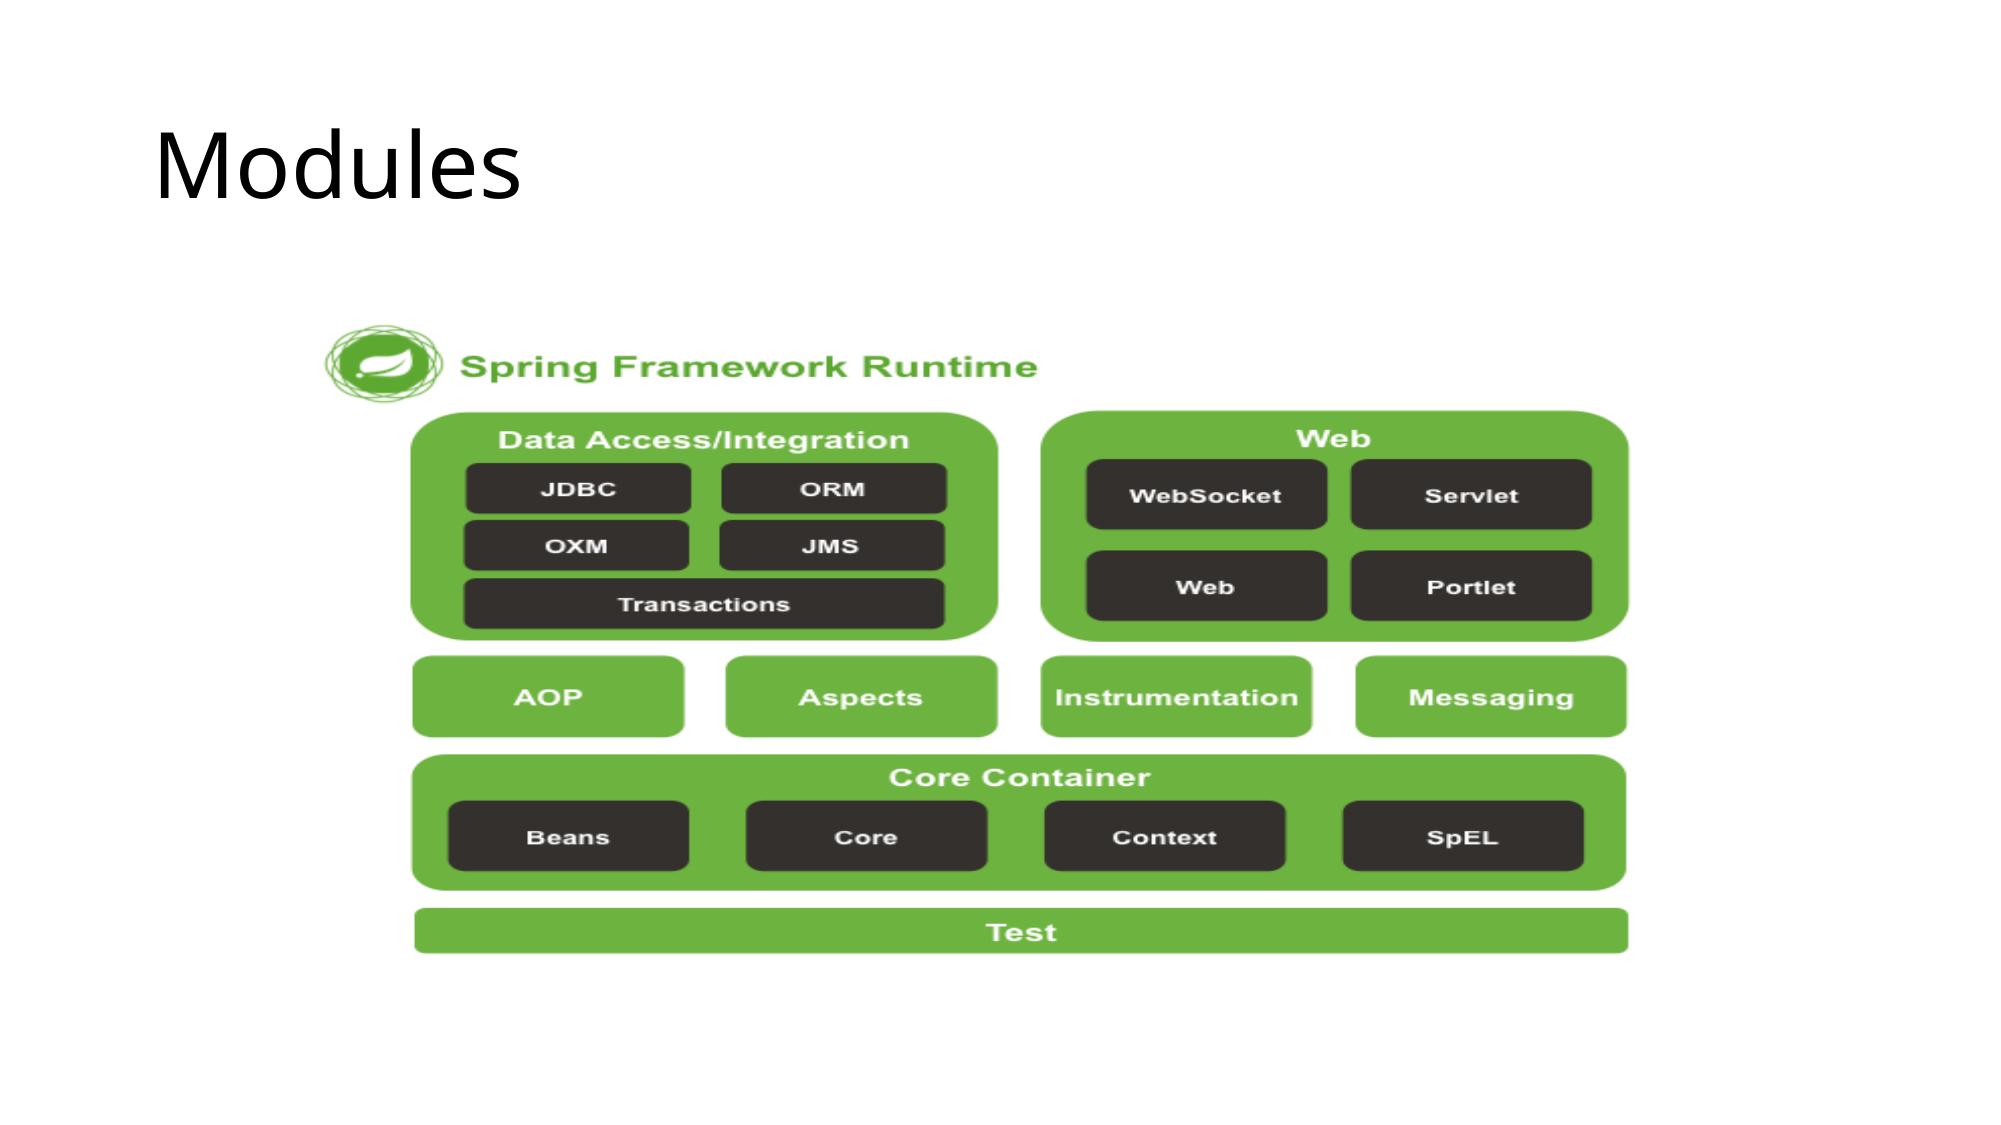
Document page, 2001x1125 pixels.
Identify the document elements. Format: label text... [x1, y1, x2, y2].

title Modules [137, 59, 1863, 278]
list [306, 299, 1760, 1014]
